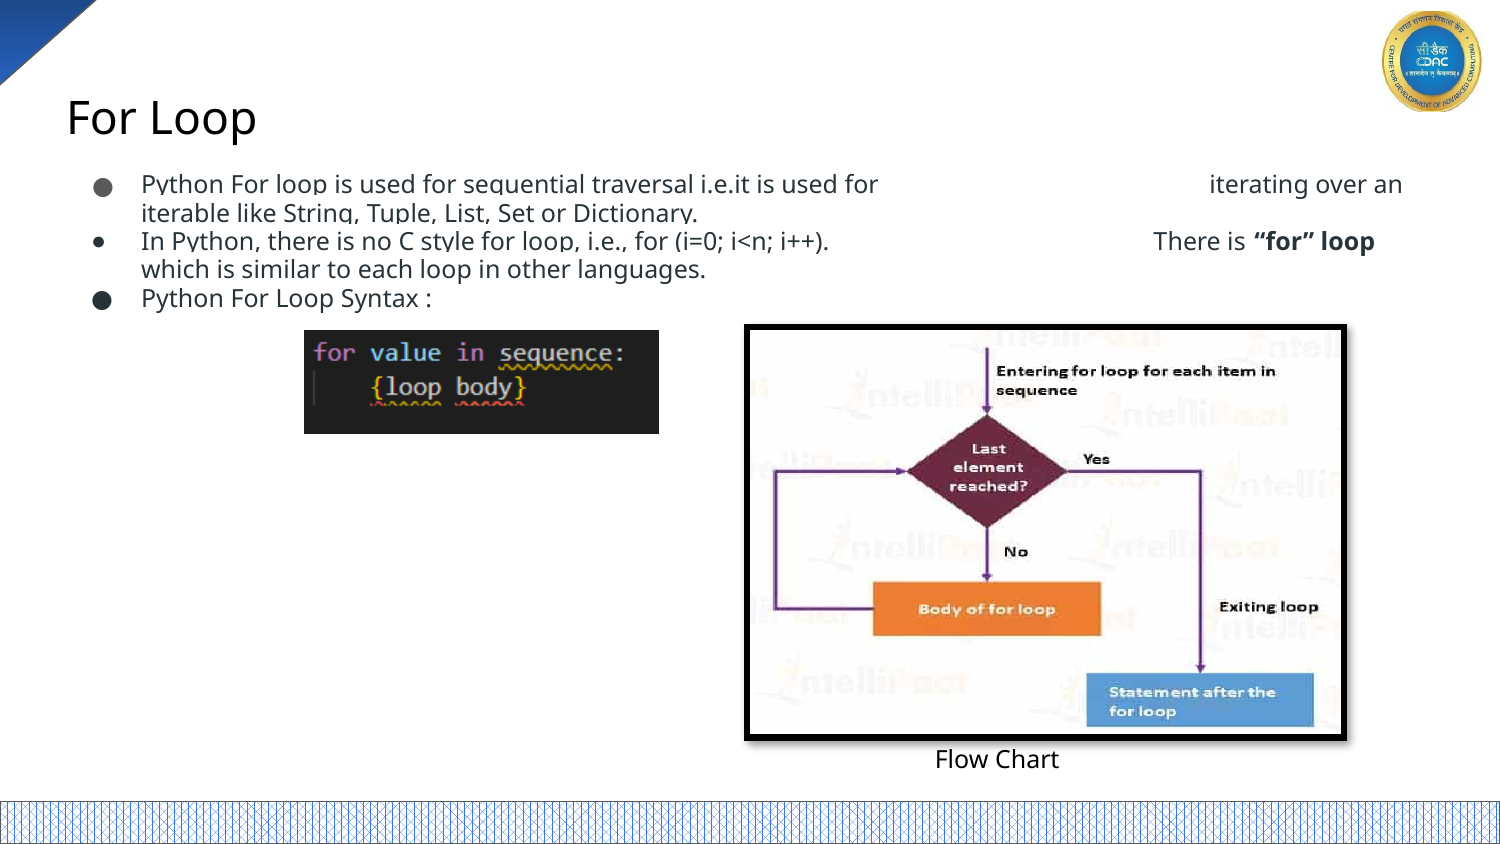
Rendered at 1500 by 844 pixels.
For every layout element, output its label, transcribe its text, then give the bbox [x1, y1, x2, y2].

picture [303, 329, 659, 434]
list Python For loop is used for sequential traversal i.e.it is used for iterating over an iterable like String, Tuple, List, Set or Dictionary. In Python, there is no C style for loop, i.e., for (i=0; i<n; i++). There is “for” loop which is similar to each loop in other languages. Python For Loop Syntax : [51, 156, 1449, 750]
picture [749, 329, 1342, 735]
text_box [0, 801, 1500, 844]
title For Loop [51, 72, 1449, 156]
picture [1380, 11, 1482, 113]
text_box Flow Chart [834, 743, 1160, 789]
text_box [0, 0, 96, 85]
